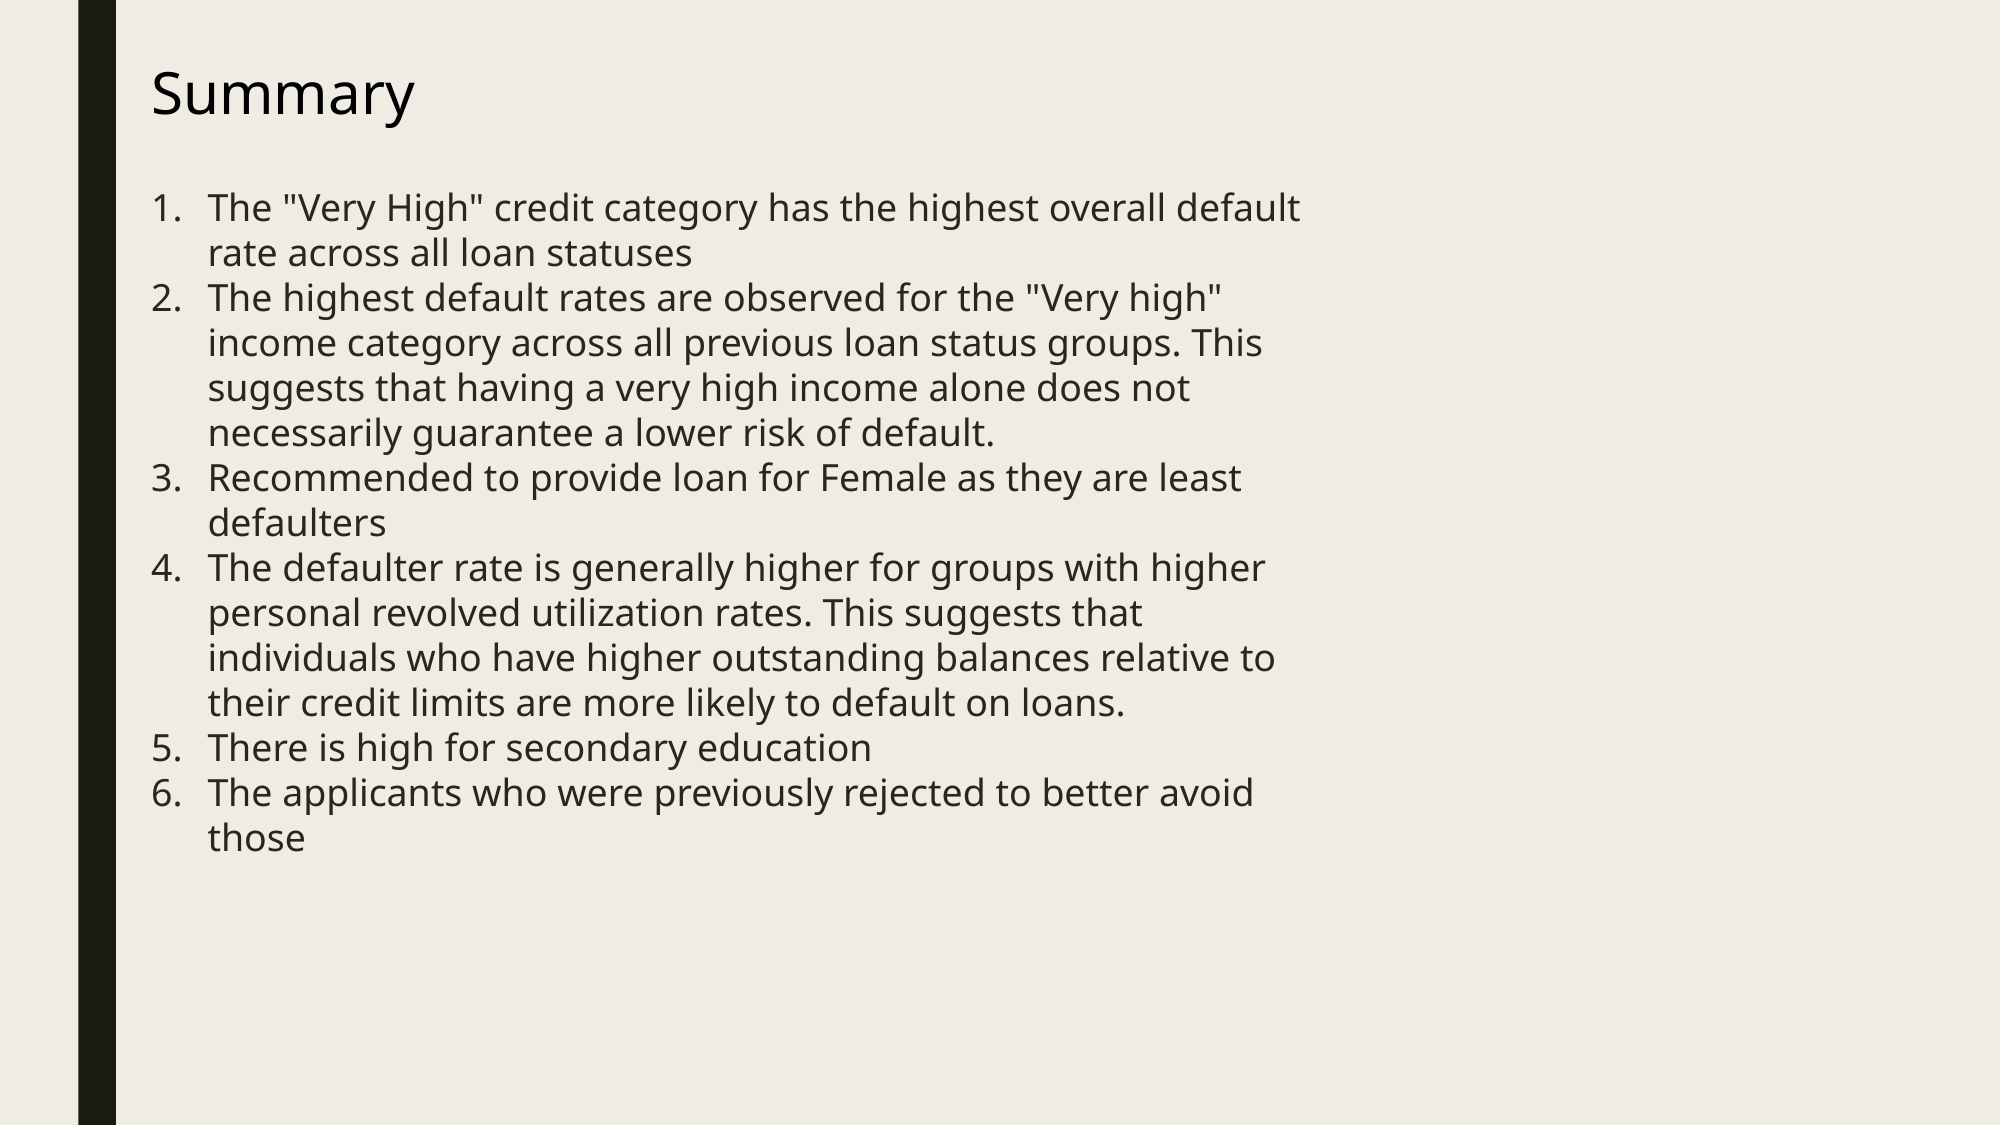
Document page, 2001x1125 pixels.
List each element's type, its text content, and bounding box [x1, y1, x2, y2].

text_box Summary [136, 48, 588, 134]
text_box The "Very High" credit category has the highest overall default rate across all loan statuses The highest default rates are observed for the "Very high" income category across all previous loan status groups. This suggests that having a very high income alone does not necessarily guarantee a lower risk of default. Recommended to provide loan for Female as they are least defaulters The defaulter rate is generally higher for groups with higher personal revolved utilization rates. This suggests that individuals who have higher outstanding balances relative to their credit limits are more likely to default on loans. There is high for secondary education The applicants who were previously rejected to better avoid those [136, 176, 1346, 867]
